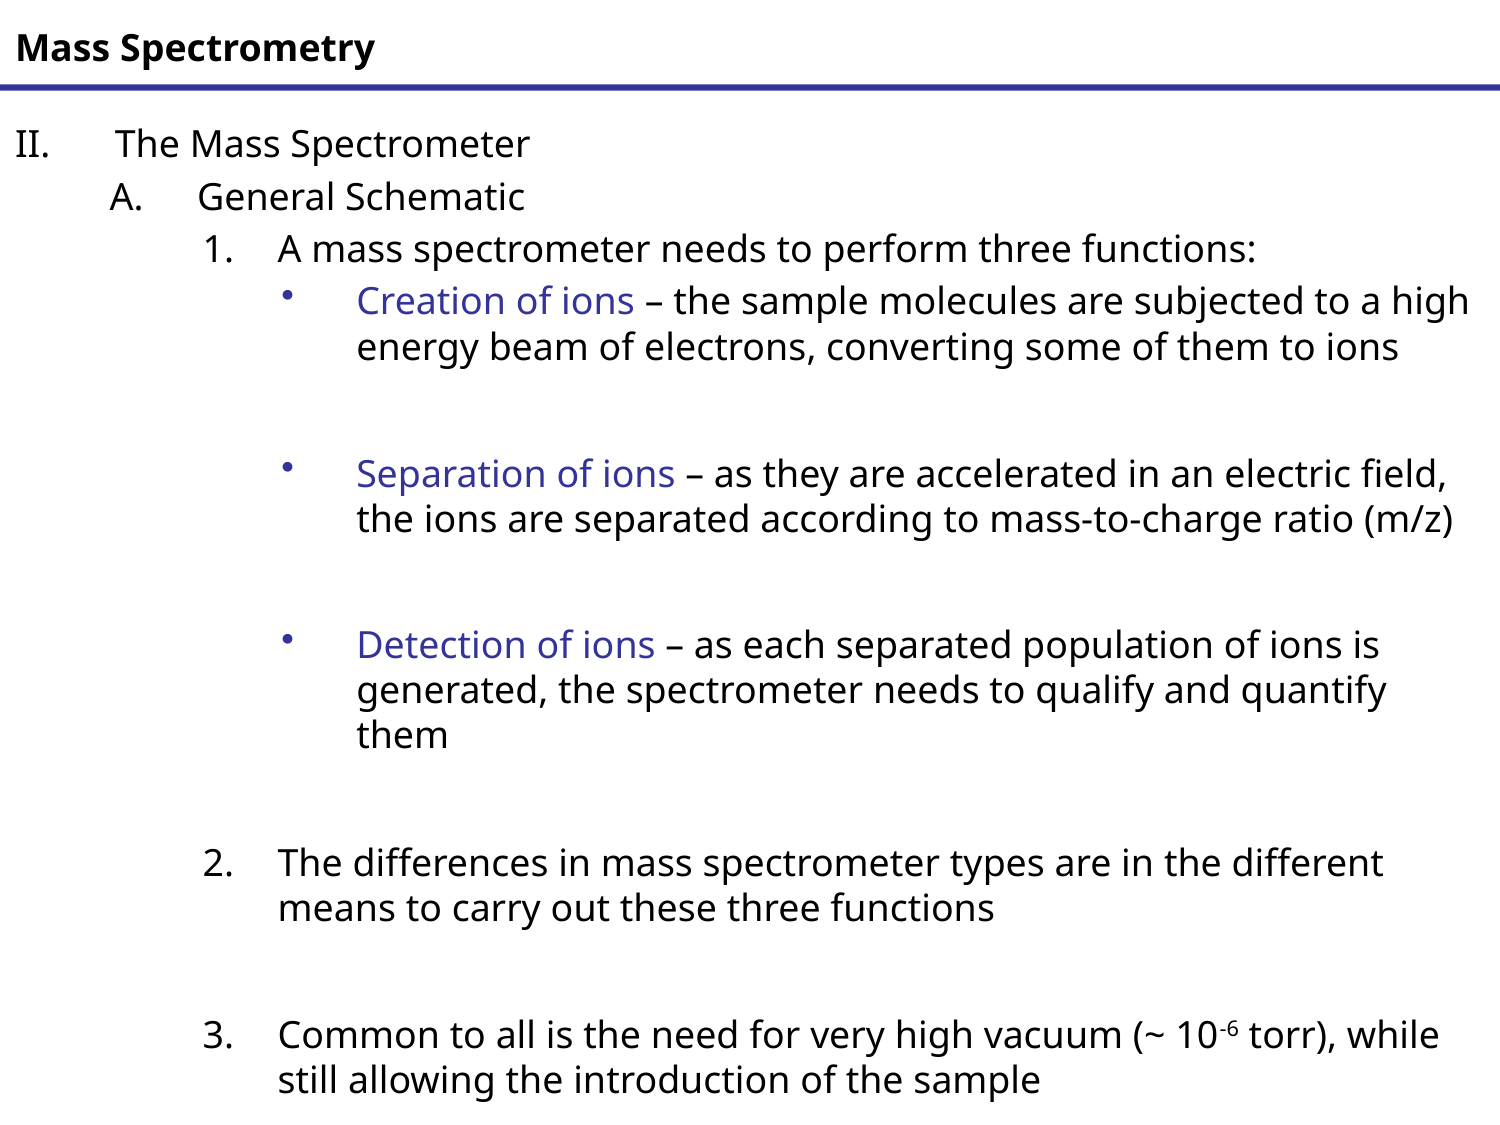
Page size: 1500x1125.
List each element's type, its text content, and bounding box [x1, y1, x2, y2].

title Mass Spectrometry [0, 0, 1351, 93]
list The Mass Spectrometer General Schematic A mass spectrometer needs to perform three functions: Creation of ions – the sample molecules are subjected to a high energy beam of electrons, converting some of them to ions Separation of ions – as they are accelerated in an electric field, the ions are separated according to mass-to-charge ratio (m/z) Detection of ions – as each separated population of ions is generated, the spectrometer needs to qualify and quantify them The differences in mass spectrometer types are in the different means to carry out these three functions Common to all is the need for very high vacuum (~ 10-6 torr), while still allowing the introduction of the sample [0, 112, 1500, 1013]
